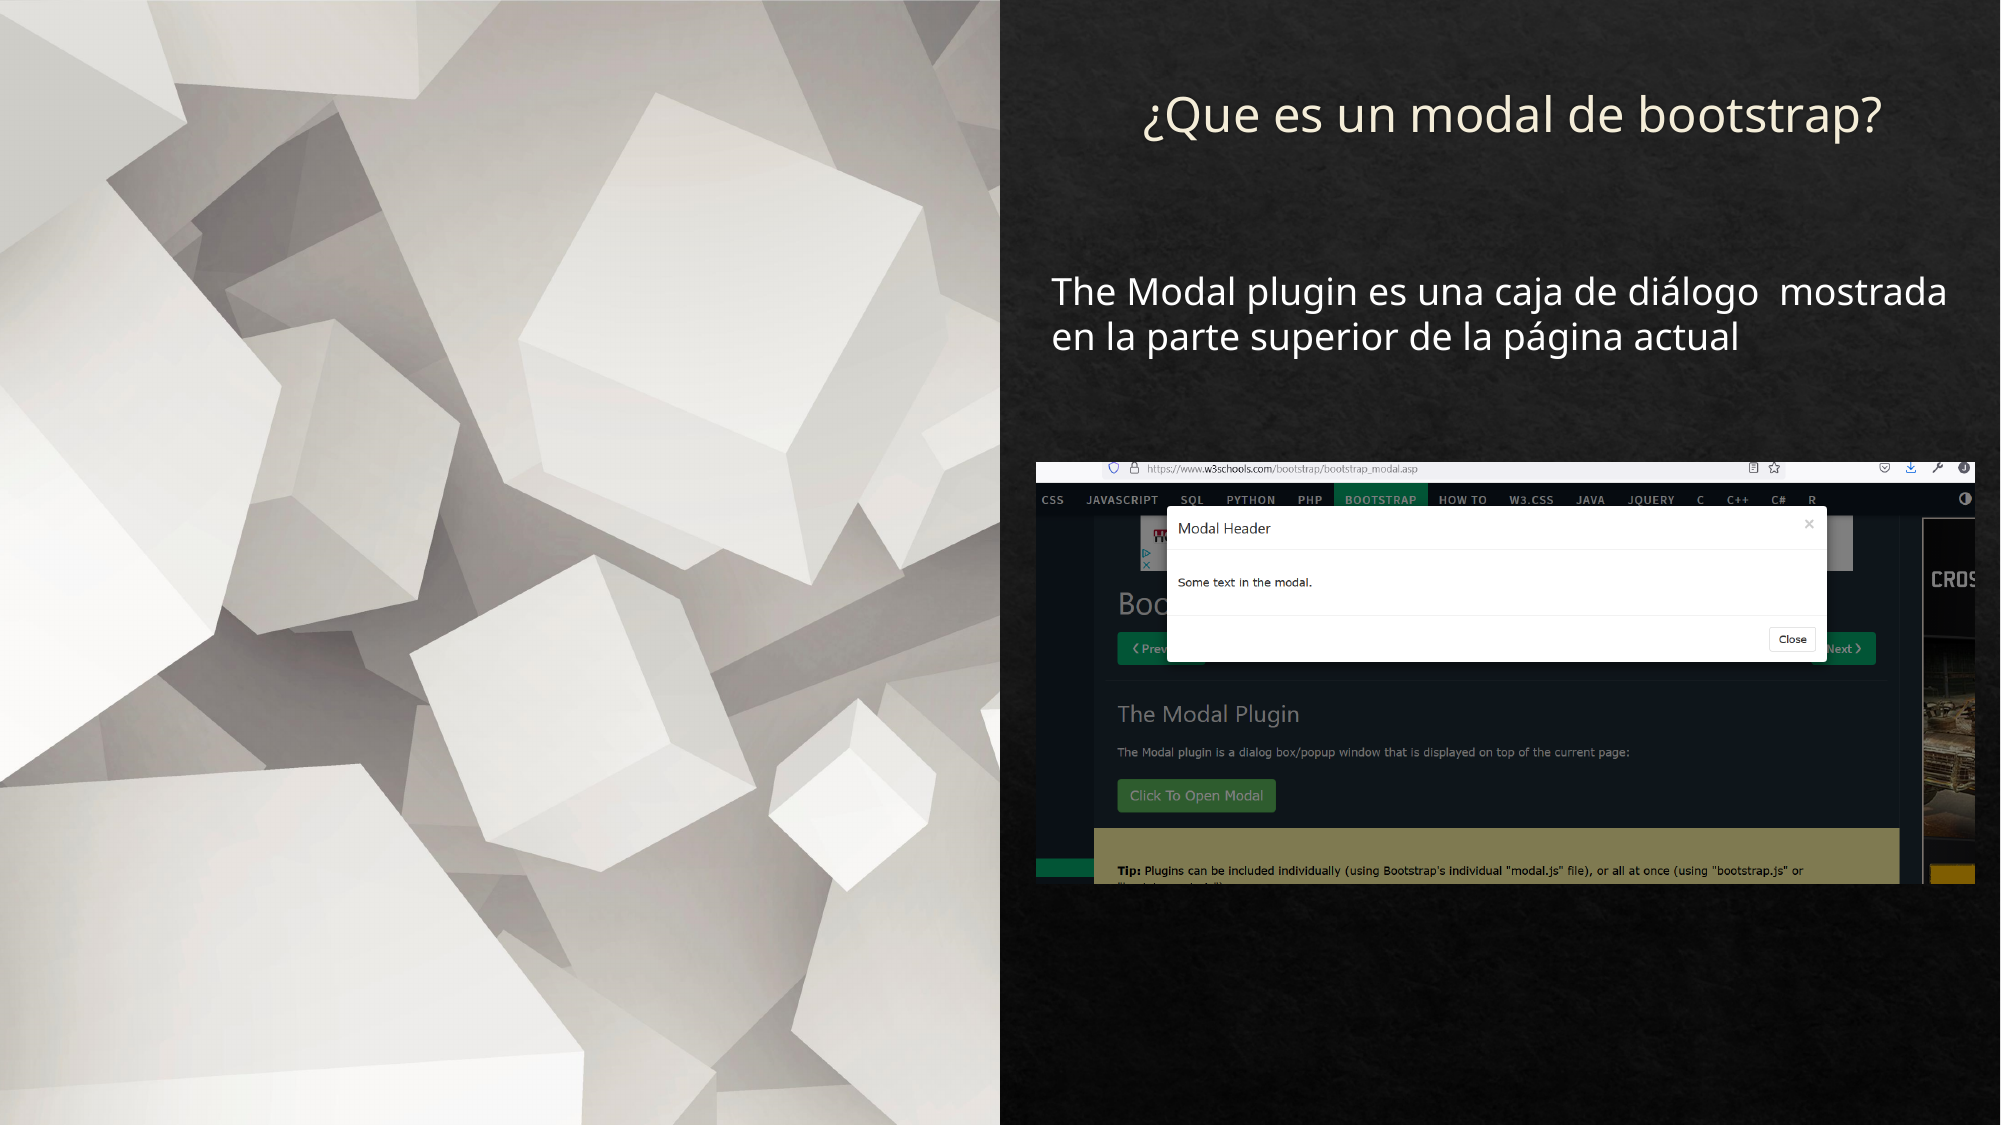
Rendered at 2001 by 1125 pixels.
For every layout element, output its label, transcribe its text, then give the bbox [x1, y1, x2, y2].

picture [1036, 462, 1976, 884]
picture [0, 0, 1001, 1125]
title ¿Que es un modal de bootstrap? [1110, 67, 1916, 165]
text_box The Modal plugin es una caja de diálogo mostrada en la parte superior de la página actual [1036, 260, 1989, 366]
